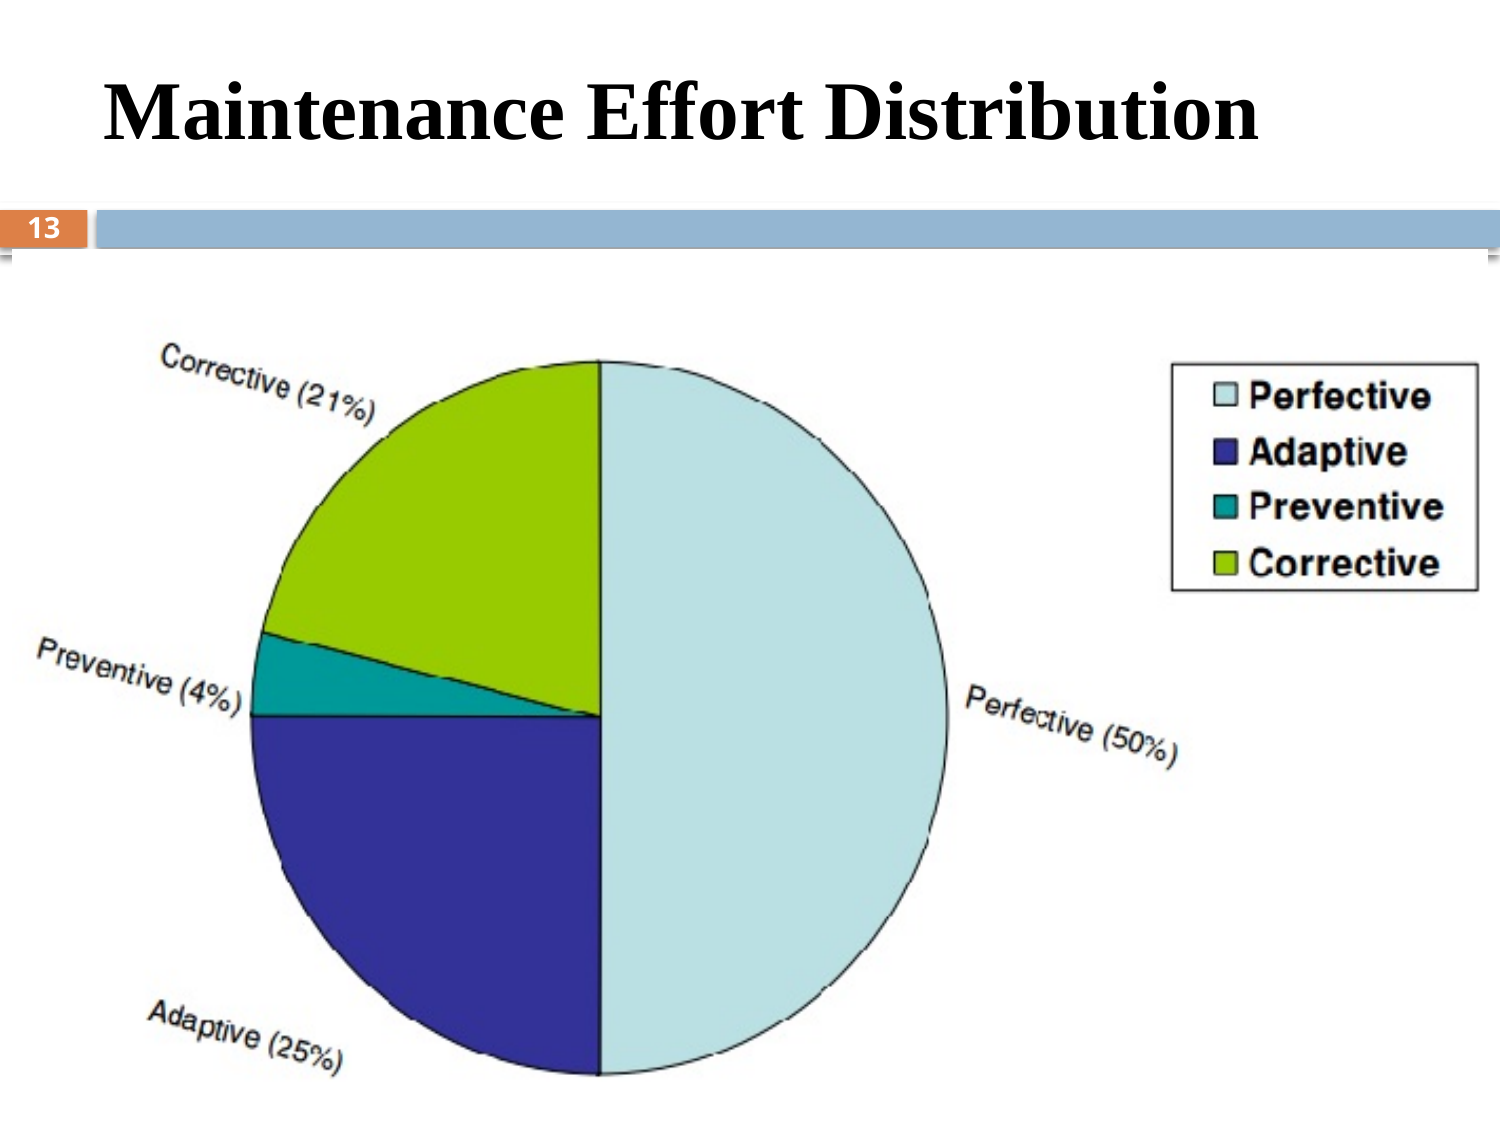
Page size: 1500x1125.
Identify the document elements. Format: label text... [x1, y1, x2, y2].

title Maintenance Effort Distribution [100, 37, 1438, 200]
slide_number 13 [0, 208, 88, 249]
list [12, 249, 1488, 1102]
